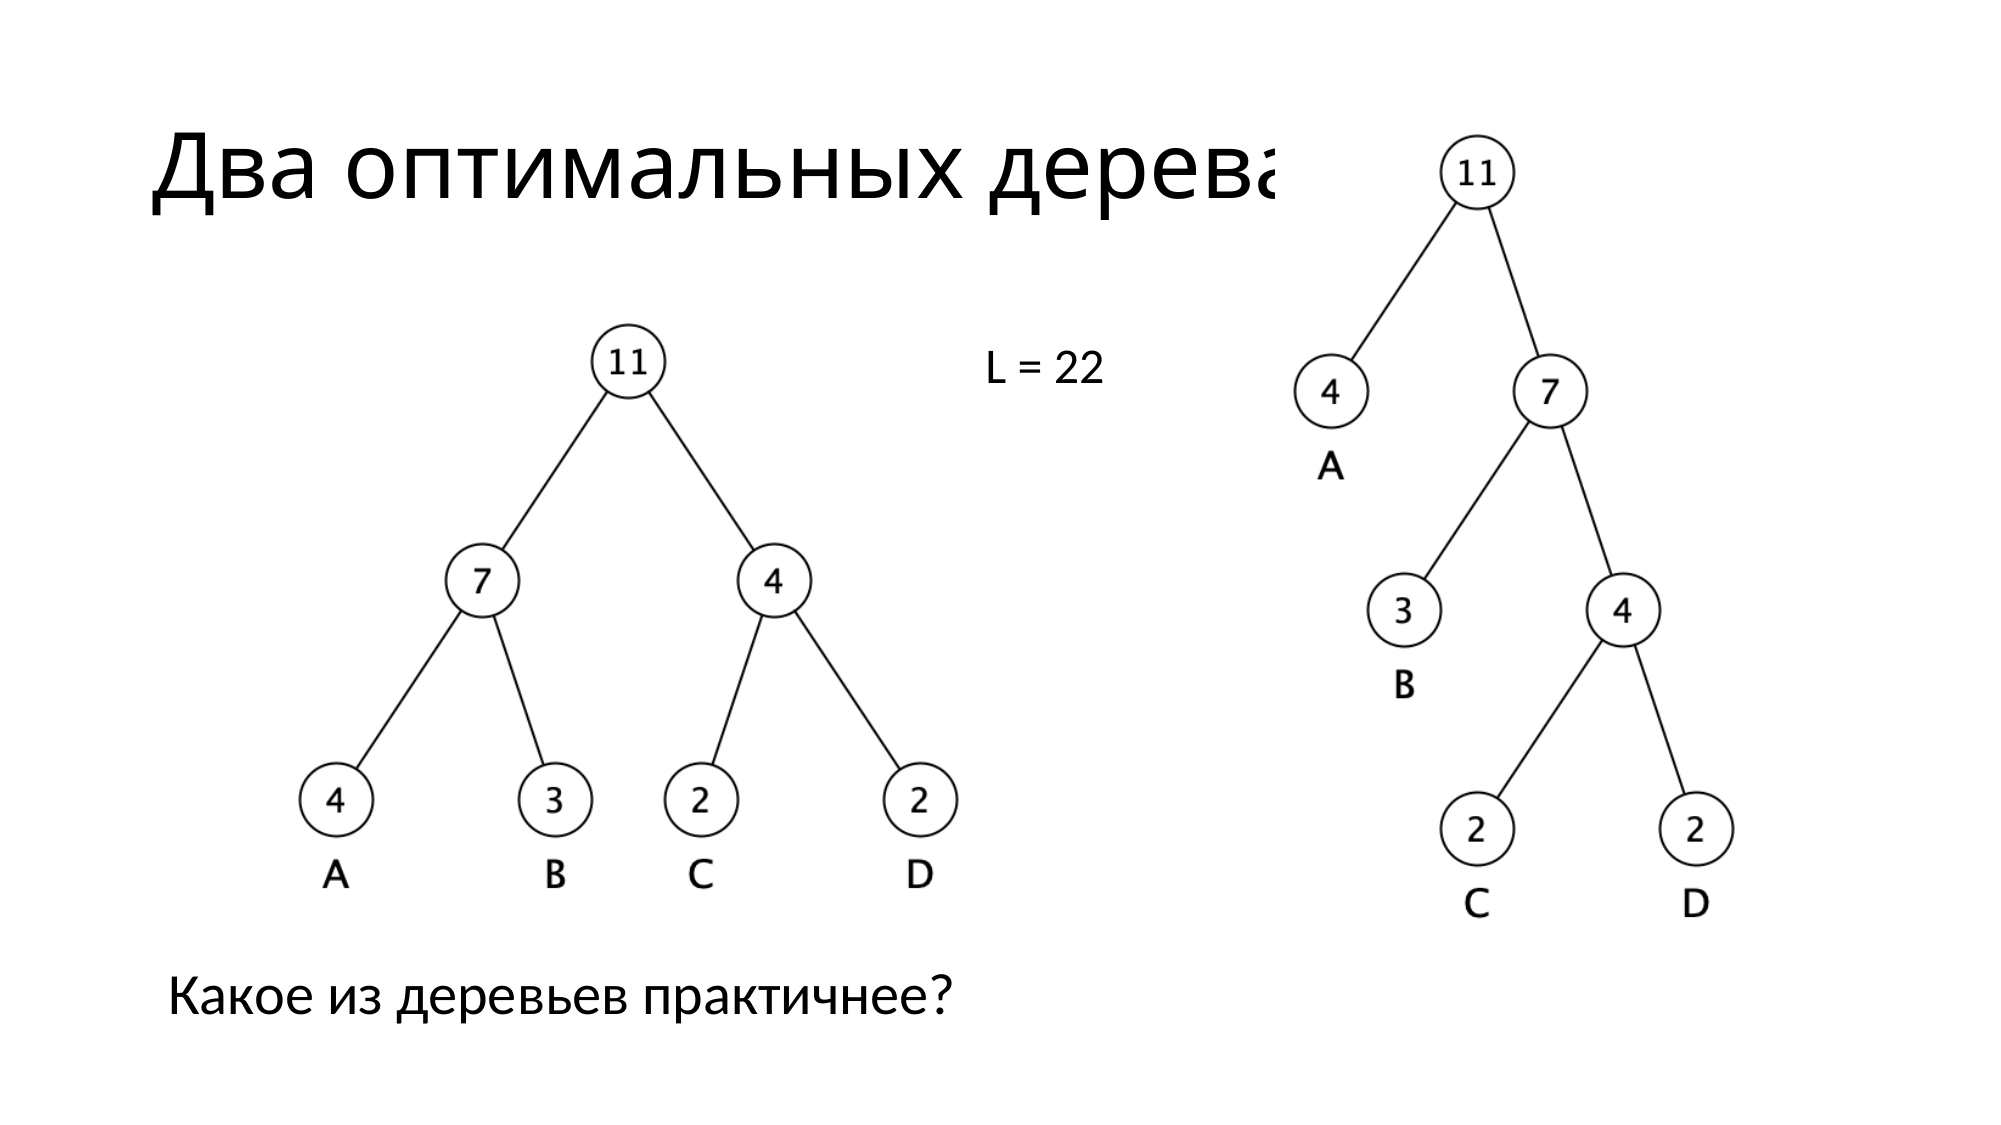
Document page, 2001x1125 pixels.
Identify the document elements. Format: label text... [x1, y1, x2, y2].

text_box Какое из деревьев практичнее? [153, 949, 972, 1034]
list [279, 305, 976, 921]
title Два оптимальных дерева [137, 59, 1863, 278]
text_box L = 22 [976, 326, 1120, 402]
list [1275, 116, 1752, 950]
